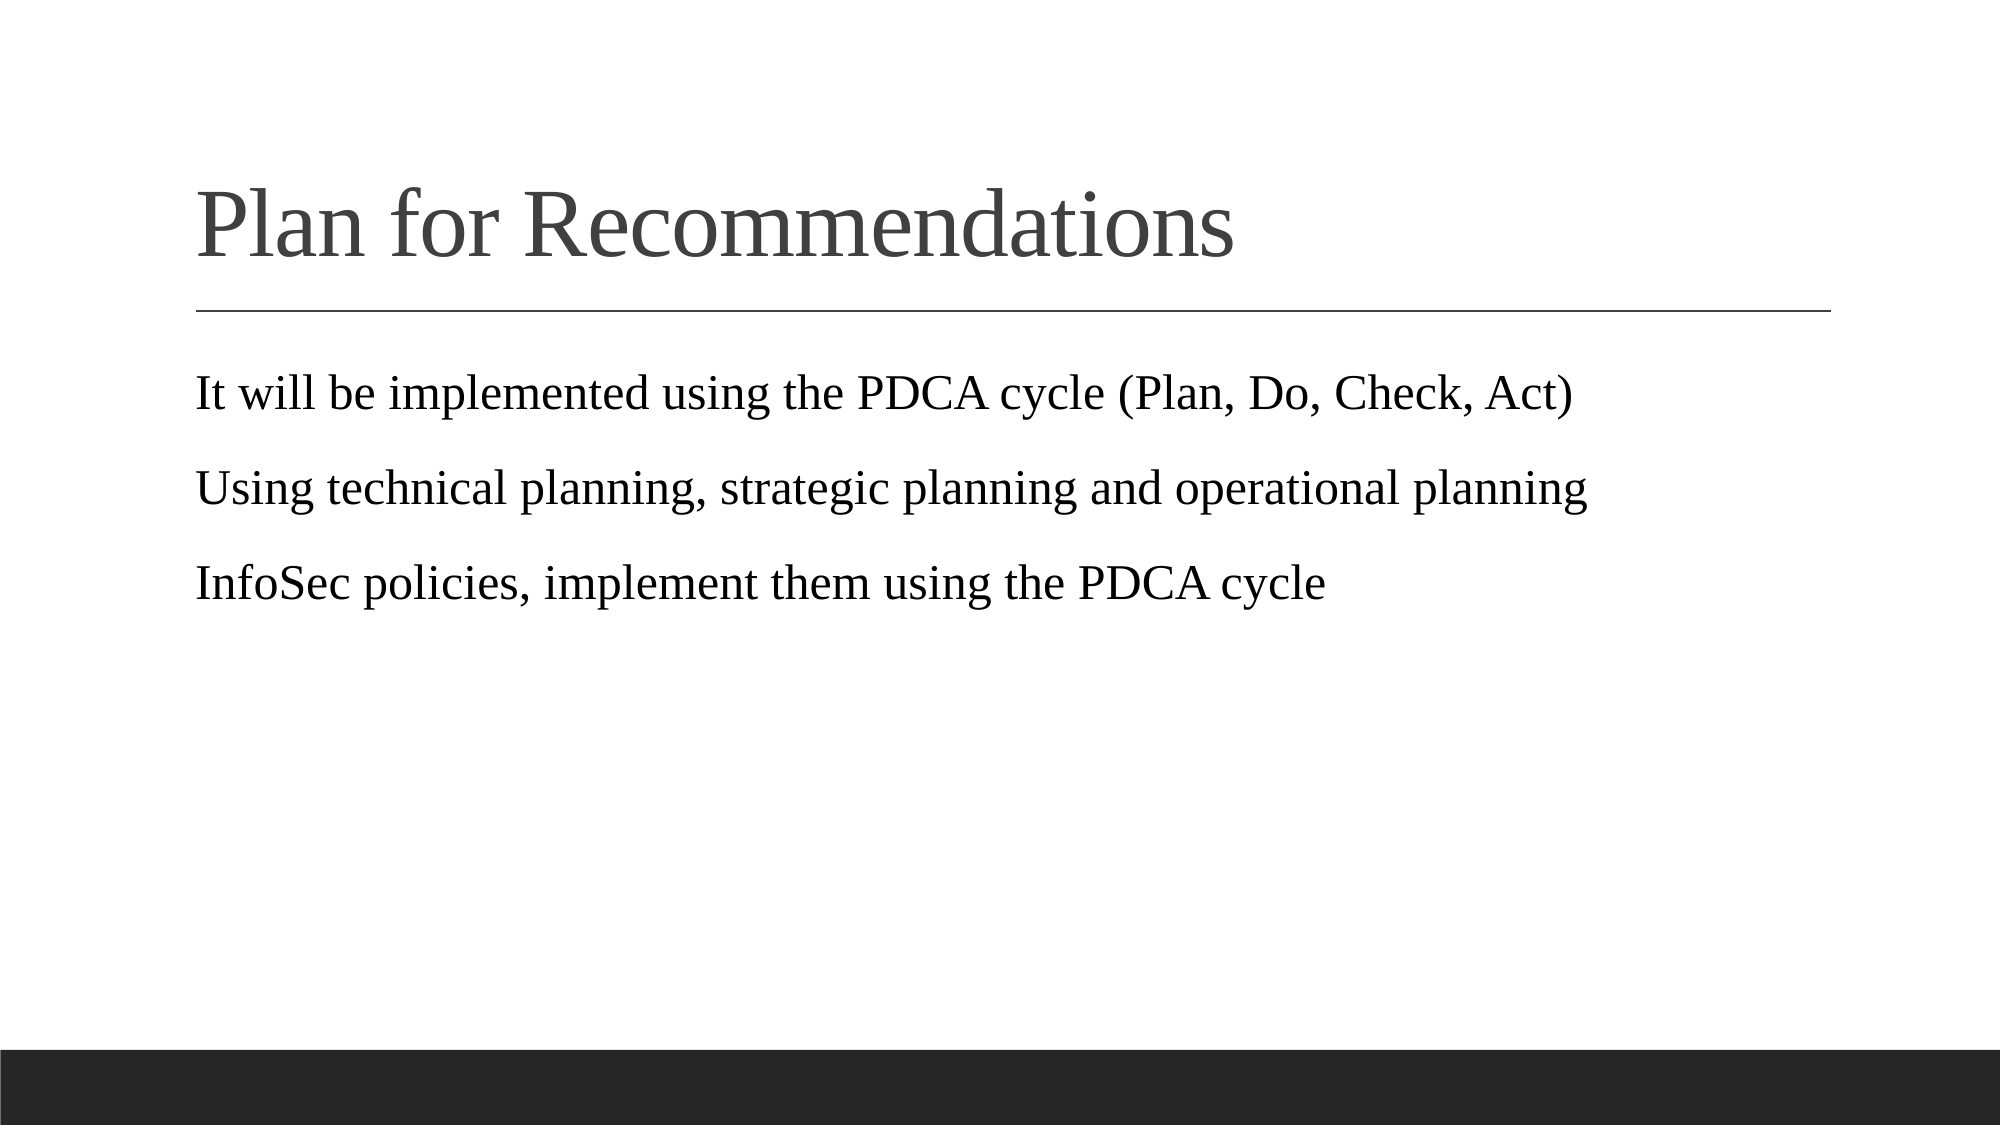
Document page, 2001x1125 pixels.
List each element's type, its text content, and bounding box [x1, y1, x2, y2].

list It will be implemented using the PDCA cycle (Plan, Do, Check, Act) Using technical planning, strategic planning and operational planning InfoSec policies, implement them using the PDCA cycle [180, 345, 1830, 963]
title Plan for Recommendations [180, 47, 1830, 285]
